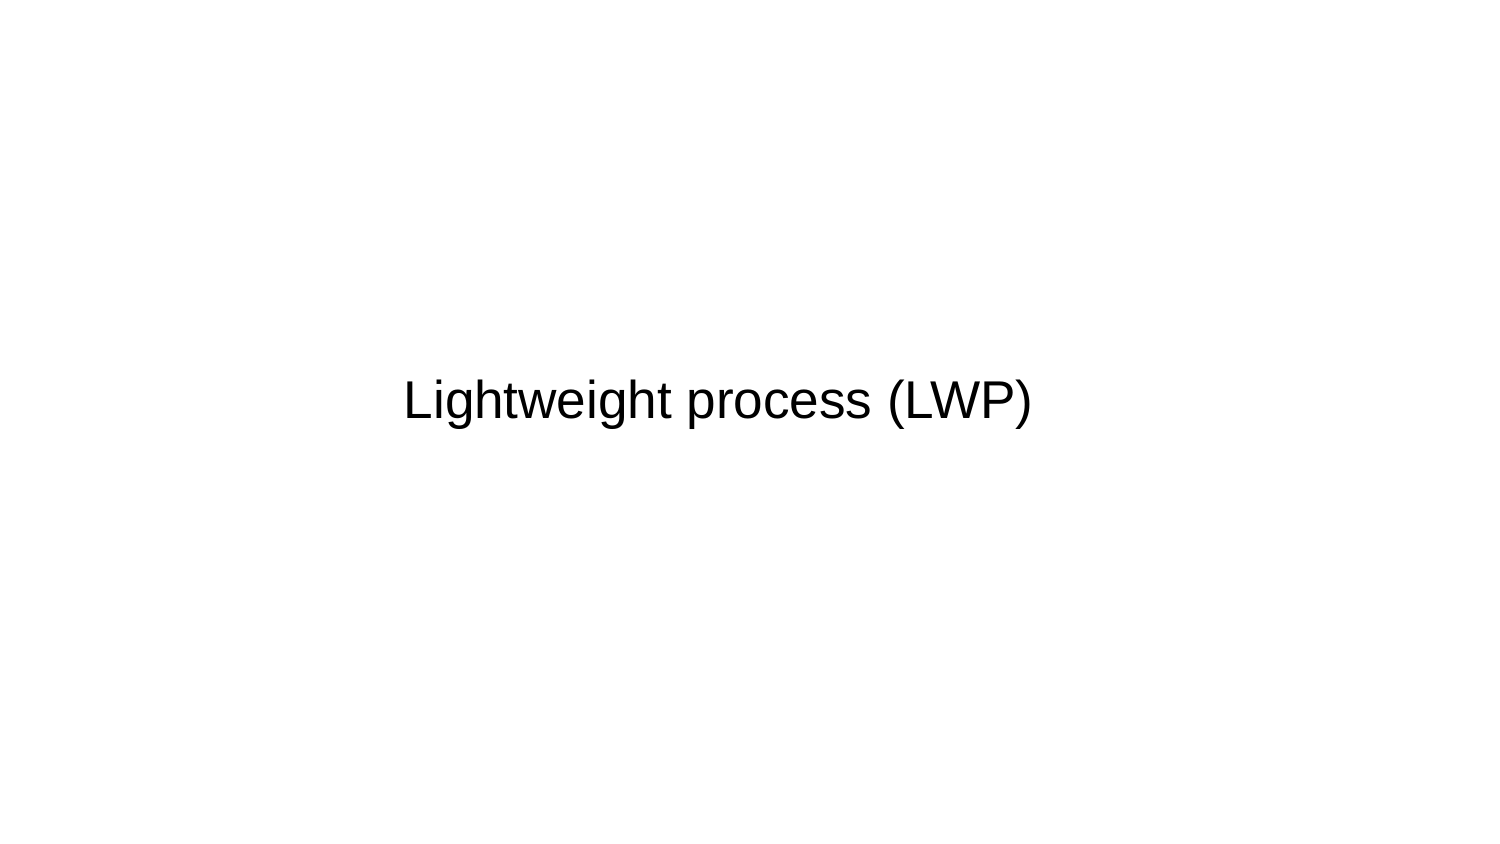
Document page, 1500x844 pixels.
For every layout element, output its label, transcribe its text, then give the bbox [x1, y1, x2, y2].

title Lightweight process (LWP) [19, 350, 1418, 445]
